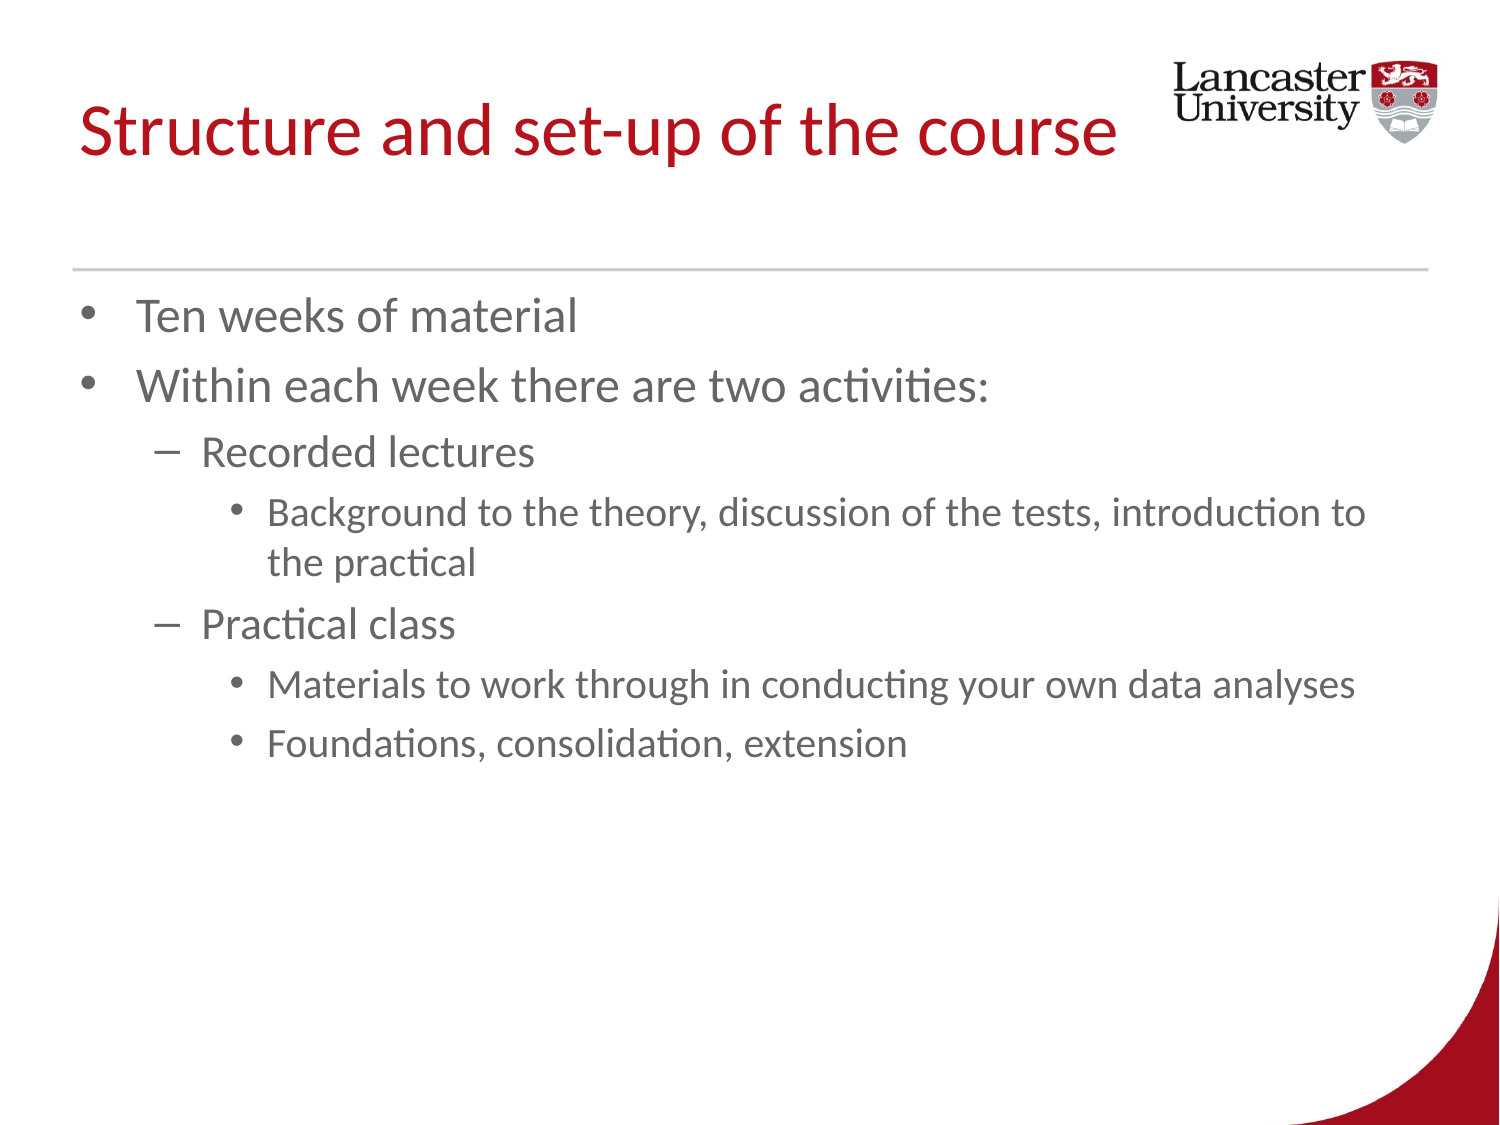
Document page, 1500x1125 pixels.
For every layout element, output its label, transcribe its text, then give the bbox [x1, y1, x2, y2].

list Ten weeks of material Within each week there are two activities: Recorded lectures Background to the theory, discussion of the tests, introduction to the practical Practical class Materials to work through in conducting your own data analyses Foundations, consolidation, extension [64, 274, 1447, 1055]
title Structure and set-up of the course [64, 90, 1176, 274]
picture [0, 0, 1499, 1125]
